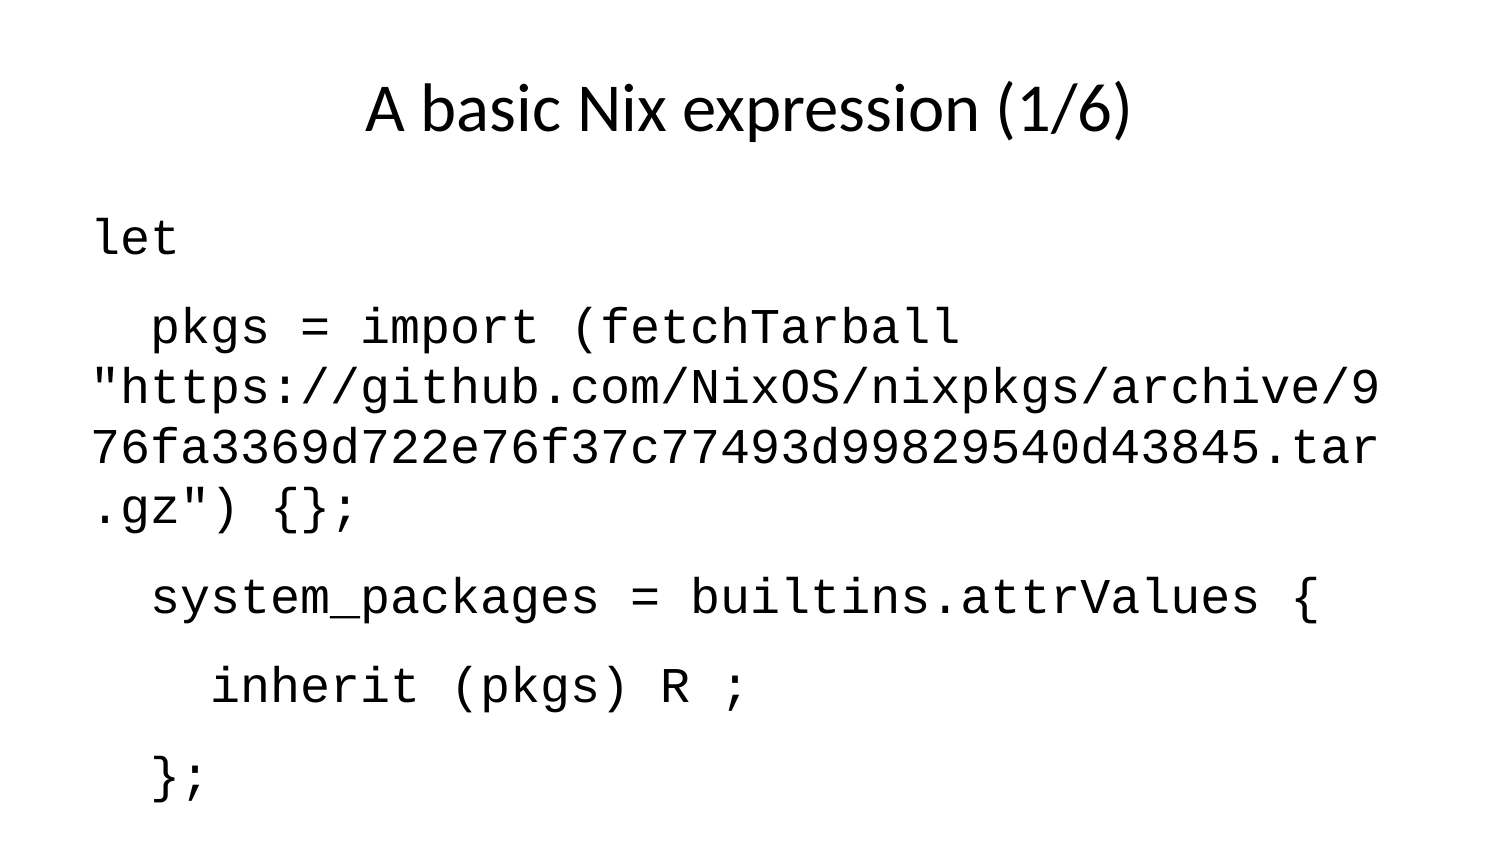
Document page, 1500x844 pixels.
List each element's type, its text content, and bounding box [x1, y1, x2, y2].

title A basic Nix expression (1/6) [75, 33, 1425, 175]
list let pkgs = import (fetchTarball "https://github.com/NixOS/nixpkgs/archive/976fa3369d722e76f37c77493d99829540d43845.tar.gz") {}; system_packages = builtins.attrValues { inherit (pkgs) R ; }; in pkgs.mkShell { buildInputs = [ system_packages ]; shellHook = "R --vanilla"; } There’s a lot to discuss here! [75, 196, 1425, 754]
